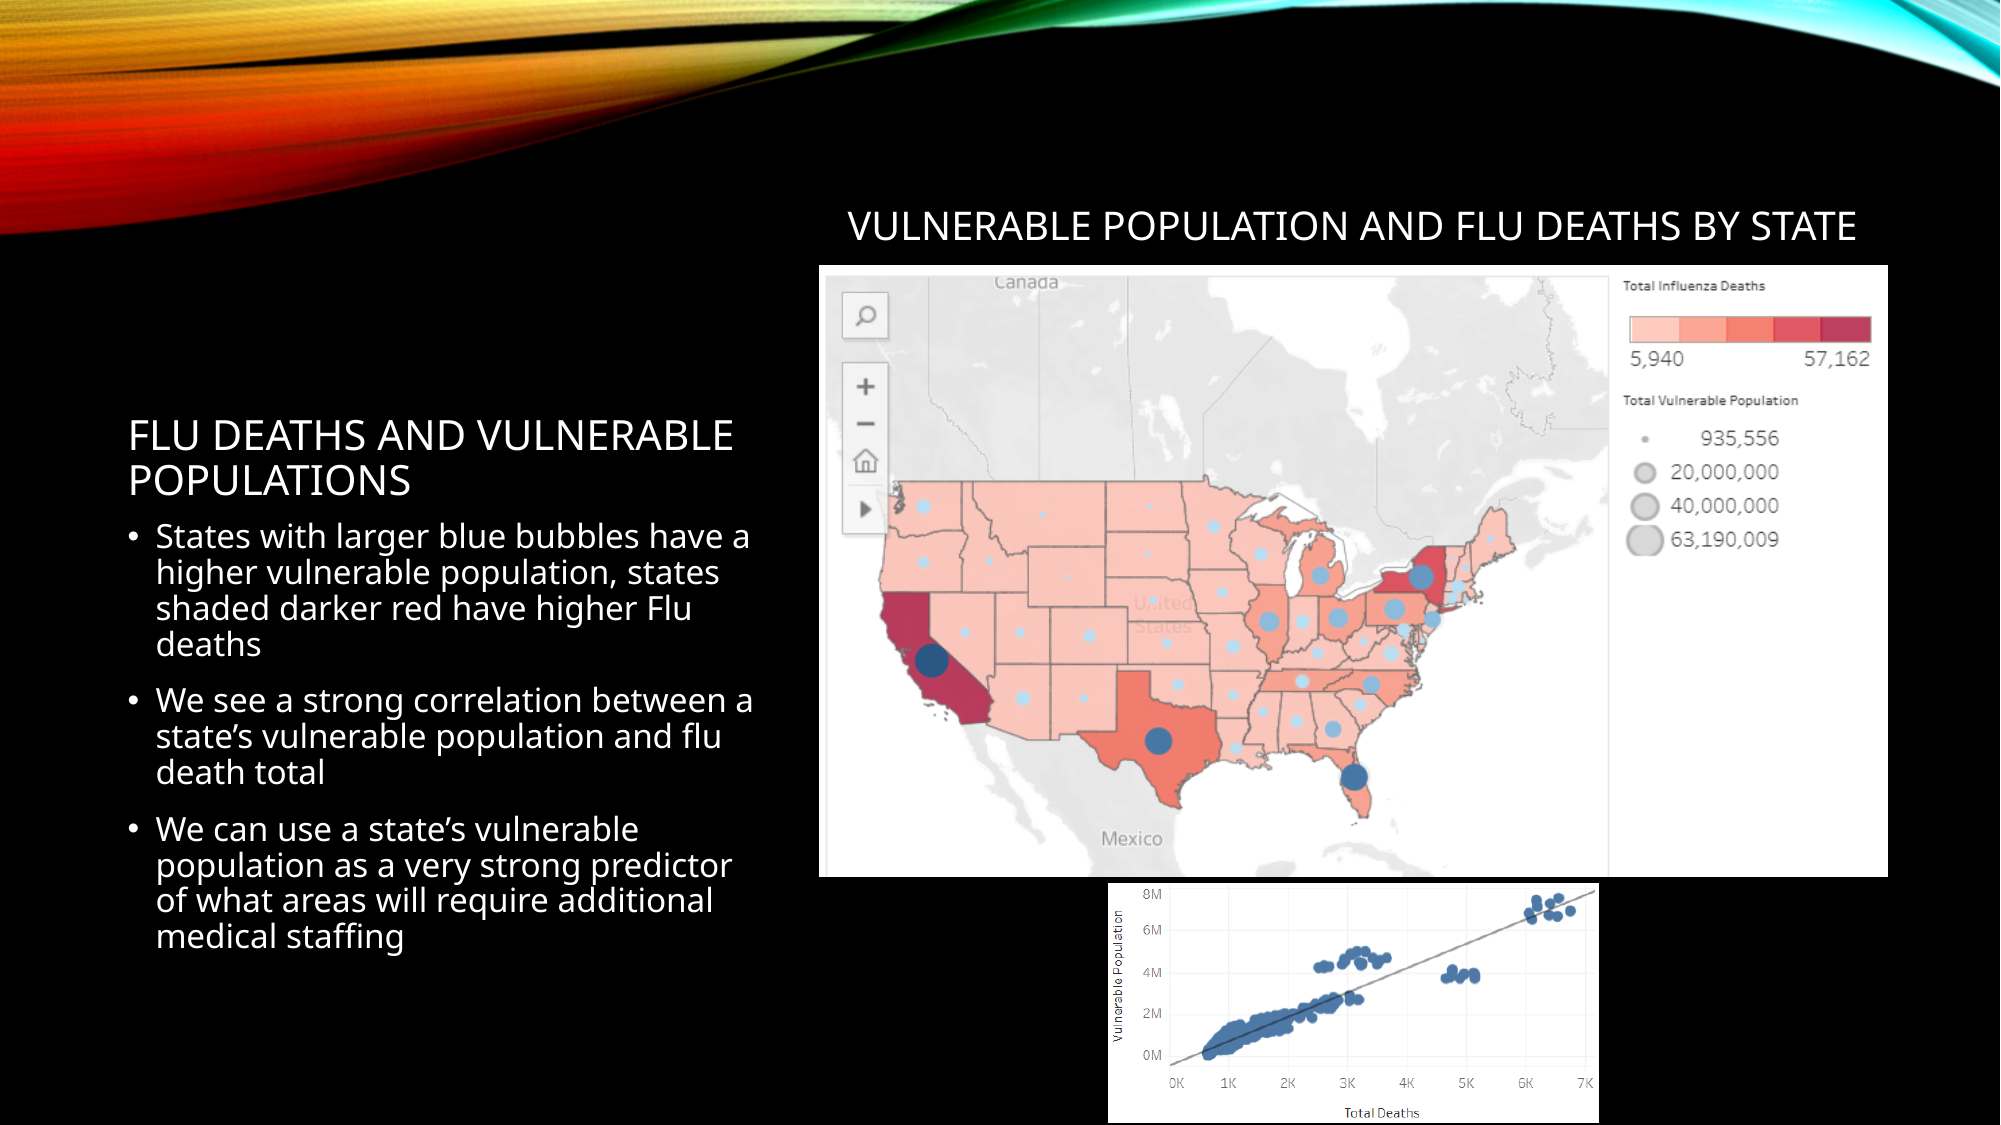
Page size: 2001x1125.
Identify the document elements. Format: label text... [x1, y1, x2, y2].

list States with larger blue bubbles have a higher vulnerable population, states shaded darker red have higher Flu deaths We see a strong correlation between a state’s vulnerable population and flu death total We can use a state’s vulnerable population as a very strong predictor of what areas will require additional medical staffing [112, 512, 788, 1021]
title Flu deaths and vulnerable populations [112, 249, 788, 512]
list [819, 265, 1888, 877]
picture [1108, 883, 1599, 1123]
picture [0, 0, 2000, 237]
text_box Vulnerable population and flu deaths by state [819, 193, 1888, 257]
